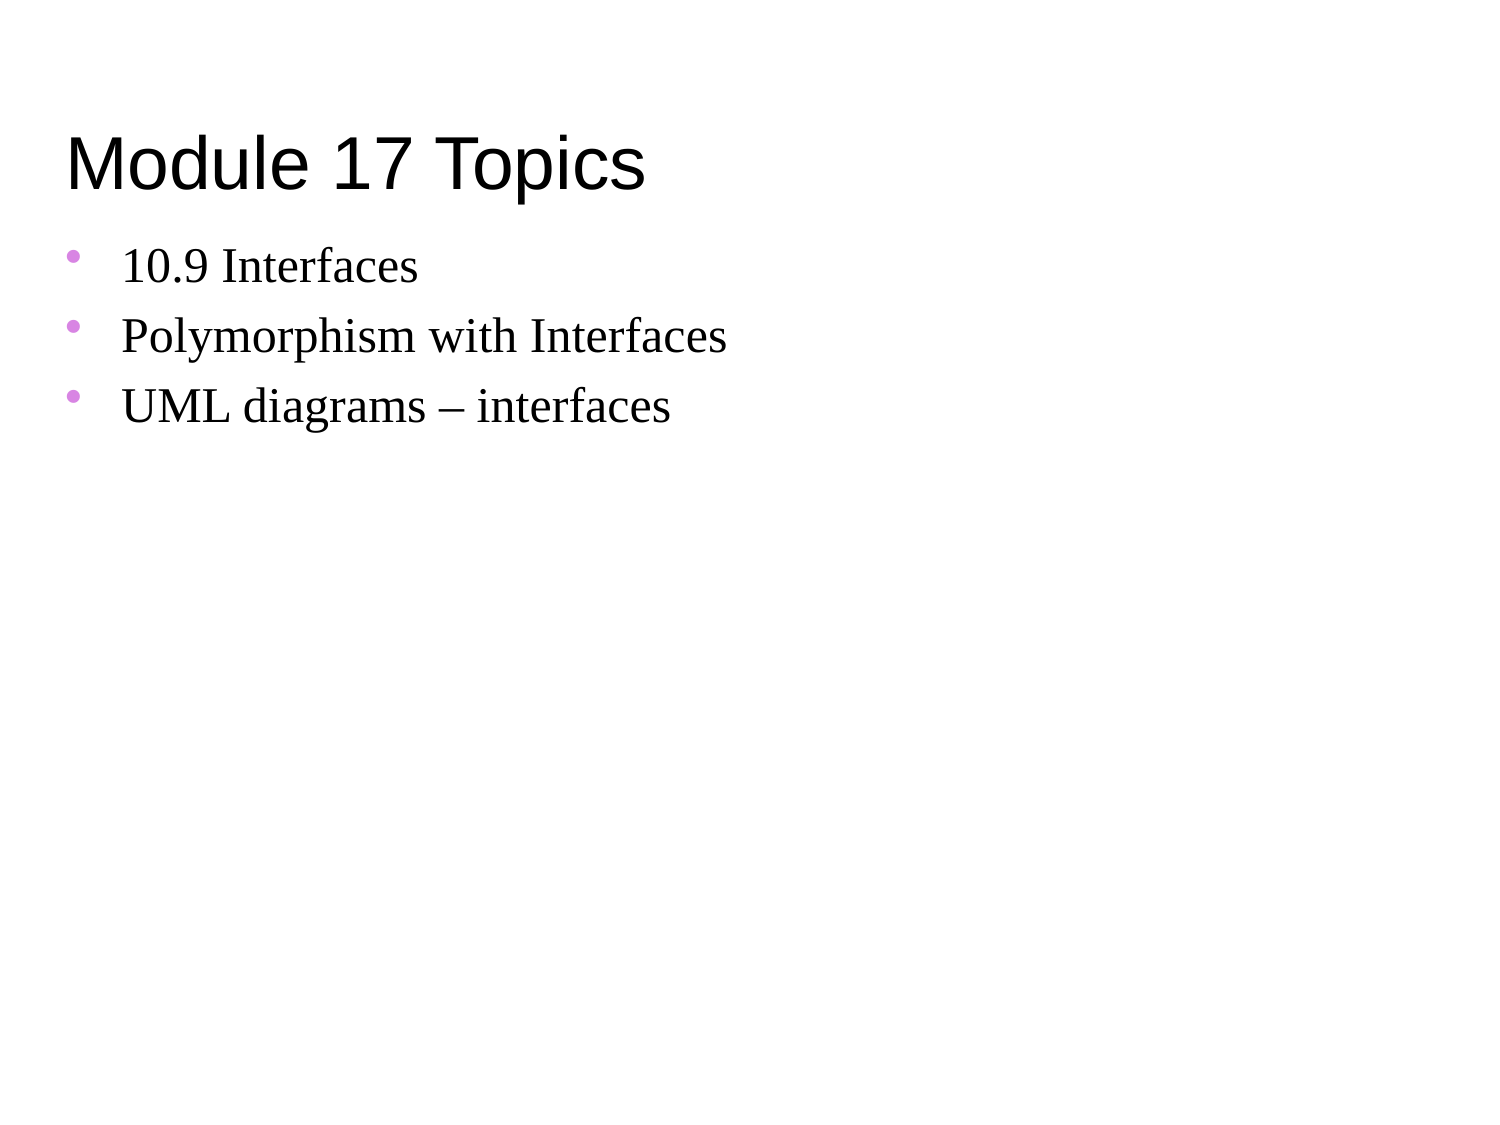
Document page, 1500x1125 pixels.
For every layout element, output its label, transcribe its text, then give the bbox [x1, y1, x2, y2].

list 10.9 Interfaces Polymorphism with Interfaces UML diagrams – interfaces [49, 224, 1463, 1001]
title Module 17 Topics [49, 49, 1463, 213]
